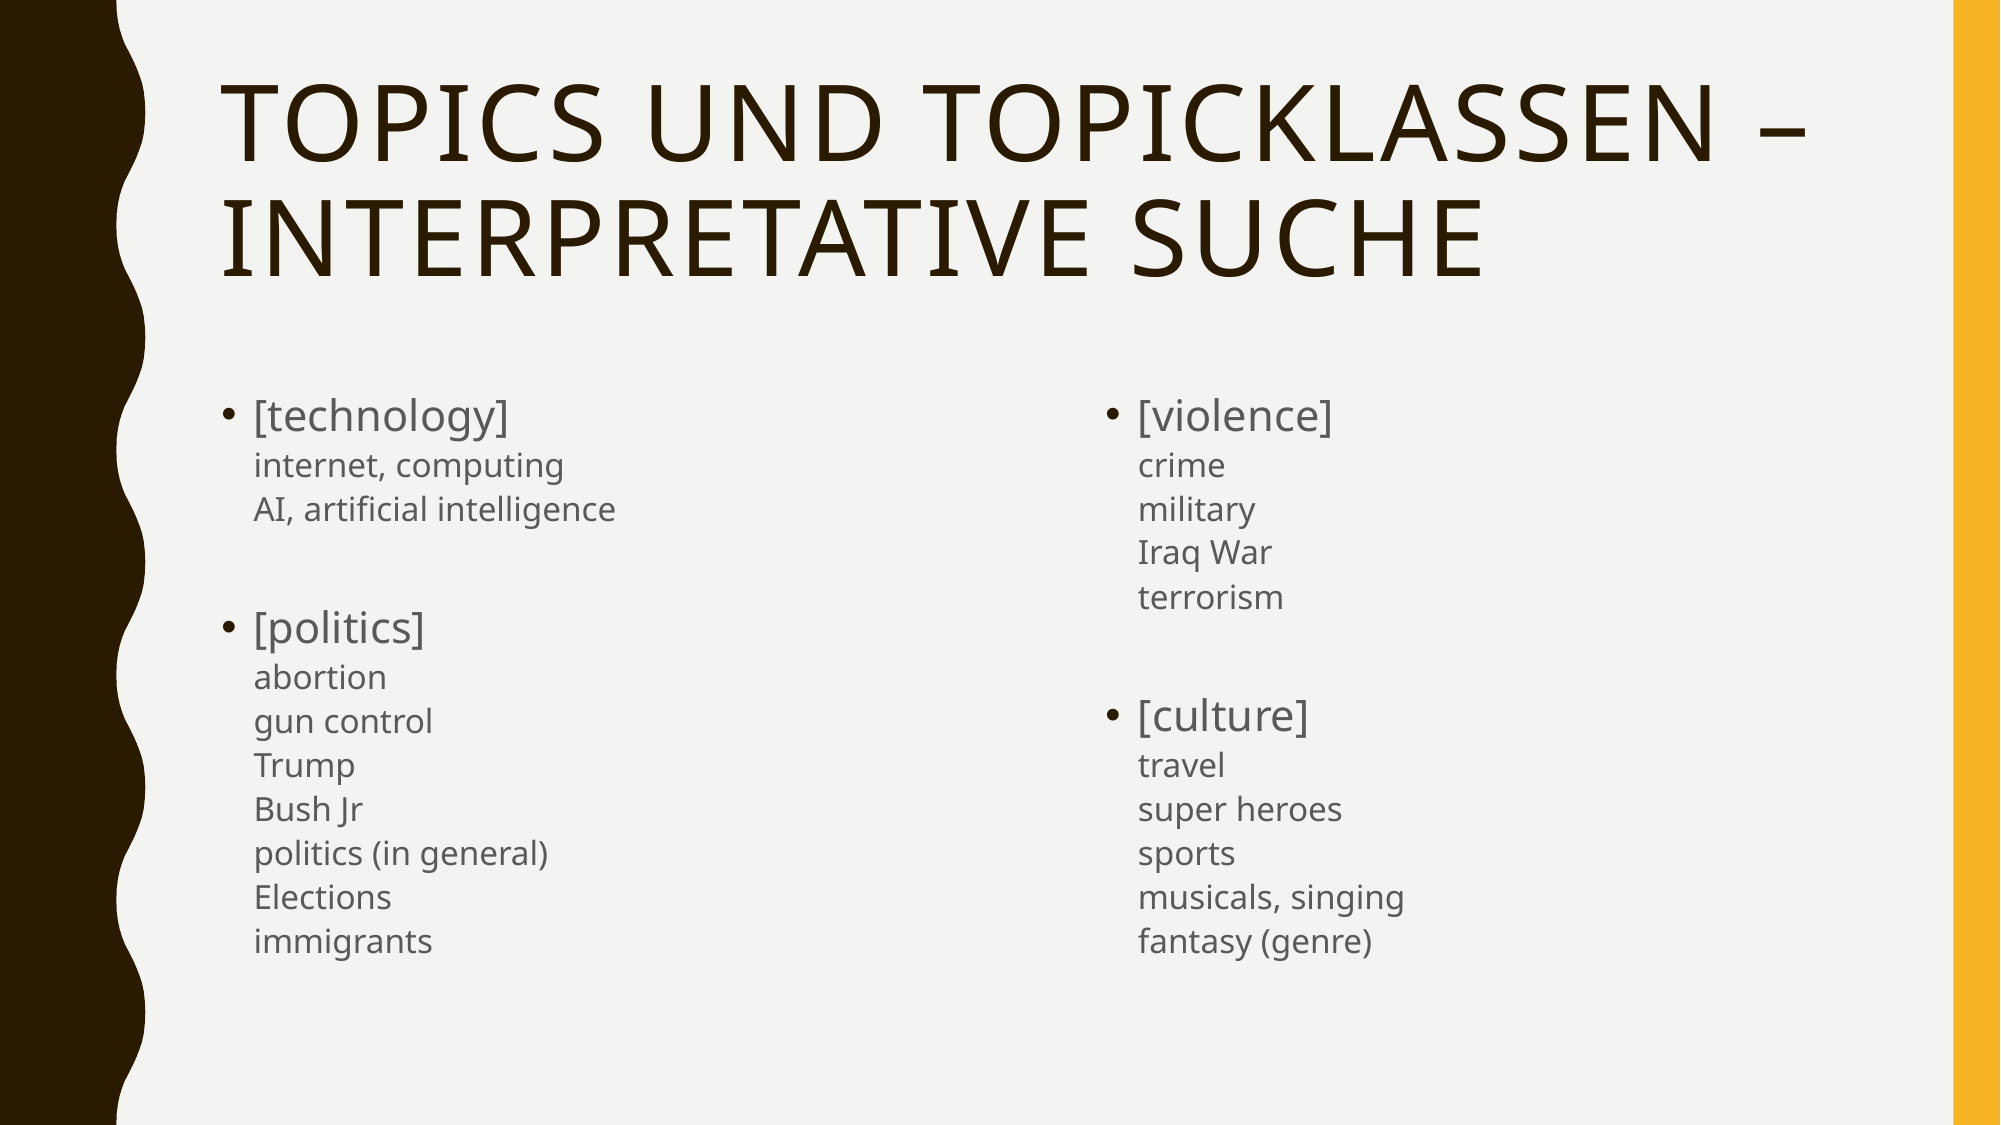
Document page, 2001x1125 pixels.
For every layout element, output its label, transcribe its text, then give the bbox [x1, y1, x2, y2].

list [violence] crime military Iraq War terrorism [culture] travel super heroes sports musicals, singing fantasy (genre) [1090, 375, 1878, 969]
title Topics und TopicKlassen – interpretative Suche [205, 62, 1875, 308]
list [technology] internet, computing AI, artificial intelligence [politics] abortion gun control Trump Bush Jr politics (in general) Elections immigrants [206, 375, 994, 969]
